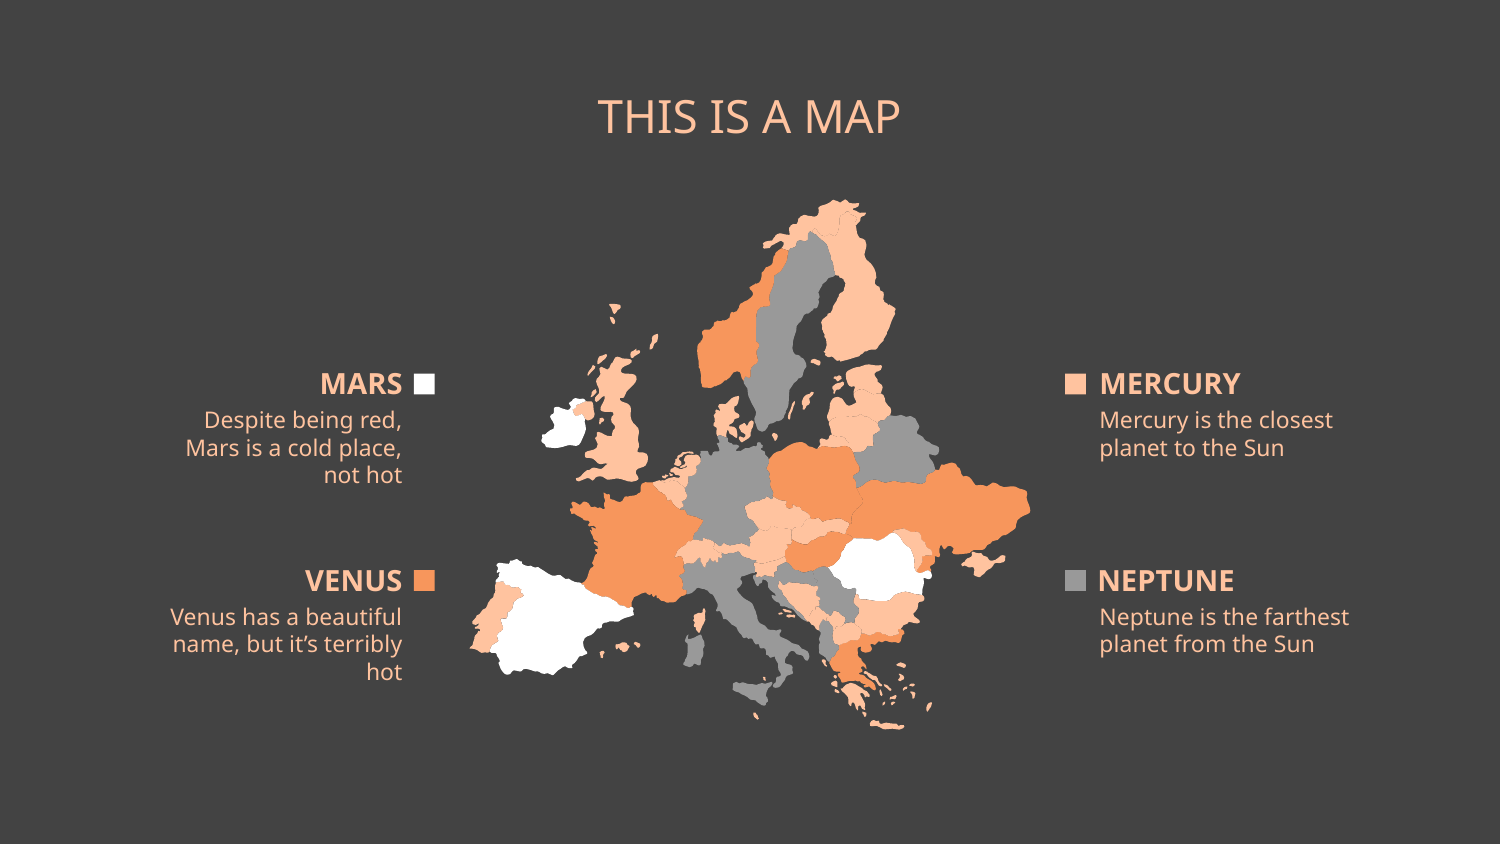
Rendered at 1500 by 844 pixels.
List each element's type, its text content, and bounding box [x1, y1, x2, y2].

text_box THIS IS A MAP [115, 55, 1385, 143]
text_box Despite being red, Mars is a cold place, not hot [148, 404, 403, 479]
text_box VENUS [148, 522, 403, 598]
text_box MERCURY [1097, 326, 1351, 401]
text_box NEPTUNE [1097, 522, 1351, 598]
text_box MARS [148, 326, 403, 401]
text_box [413, 373, 435, 395]
text_box [413, 570, 435, 591]
text_box [1065, 570, 1086, 591]
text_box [468, 199, 1031, 730]
text_box Venus has a beautiful name, but it’s terribly hot [148, 601, 403, 676]
text_box [1065, 373, 1086, 395]
text_box Mercury is the closest planet to the Sun [1097, 404, 1351, 479]
text_box Neptune is the farthest planet from the Sun [1097, 601, 1351, 676]
